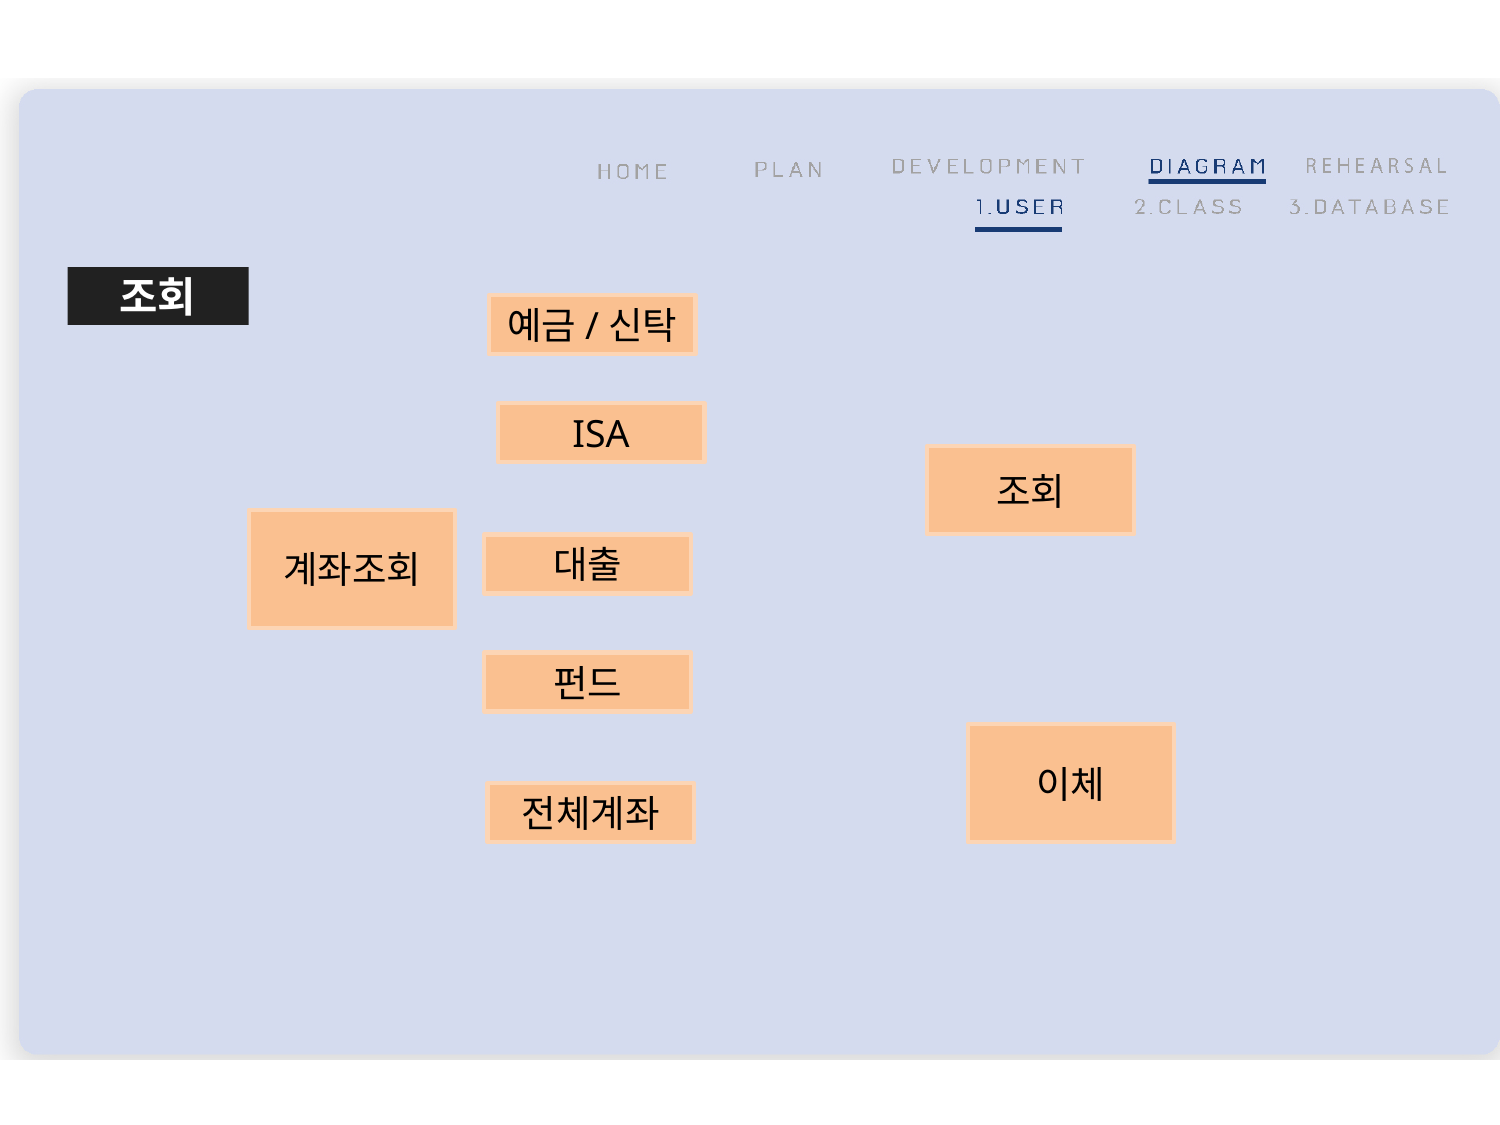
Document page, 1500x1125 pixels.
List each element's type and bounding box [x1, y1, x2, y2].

picture [0, 77, 1500, 1060]
